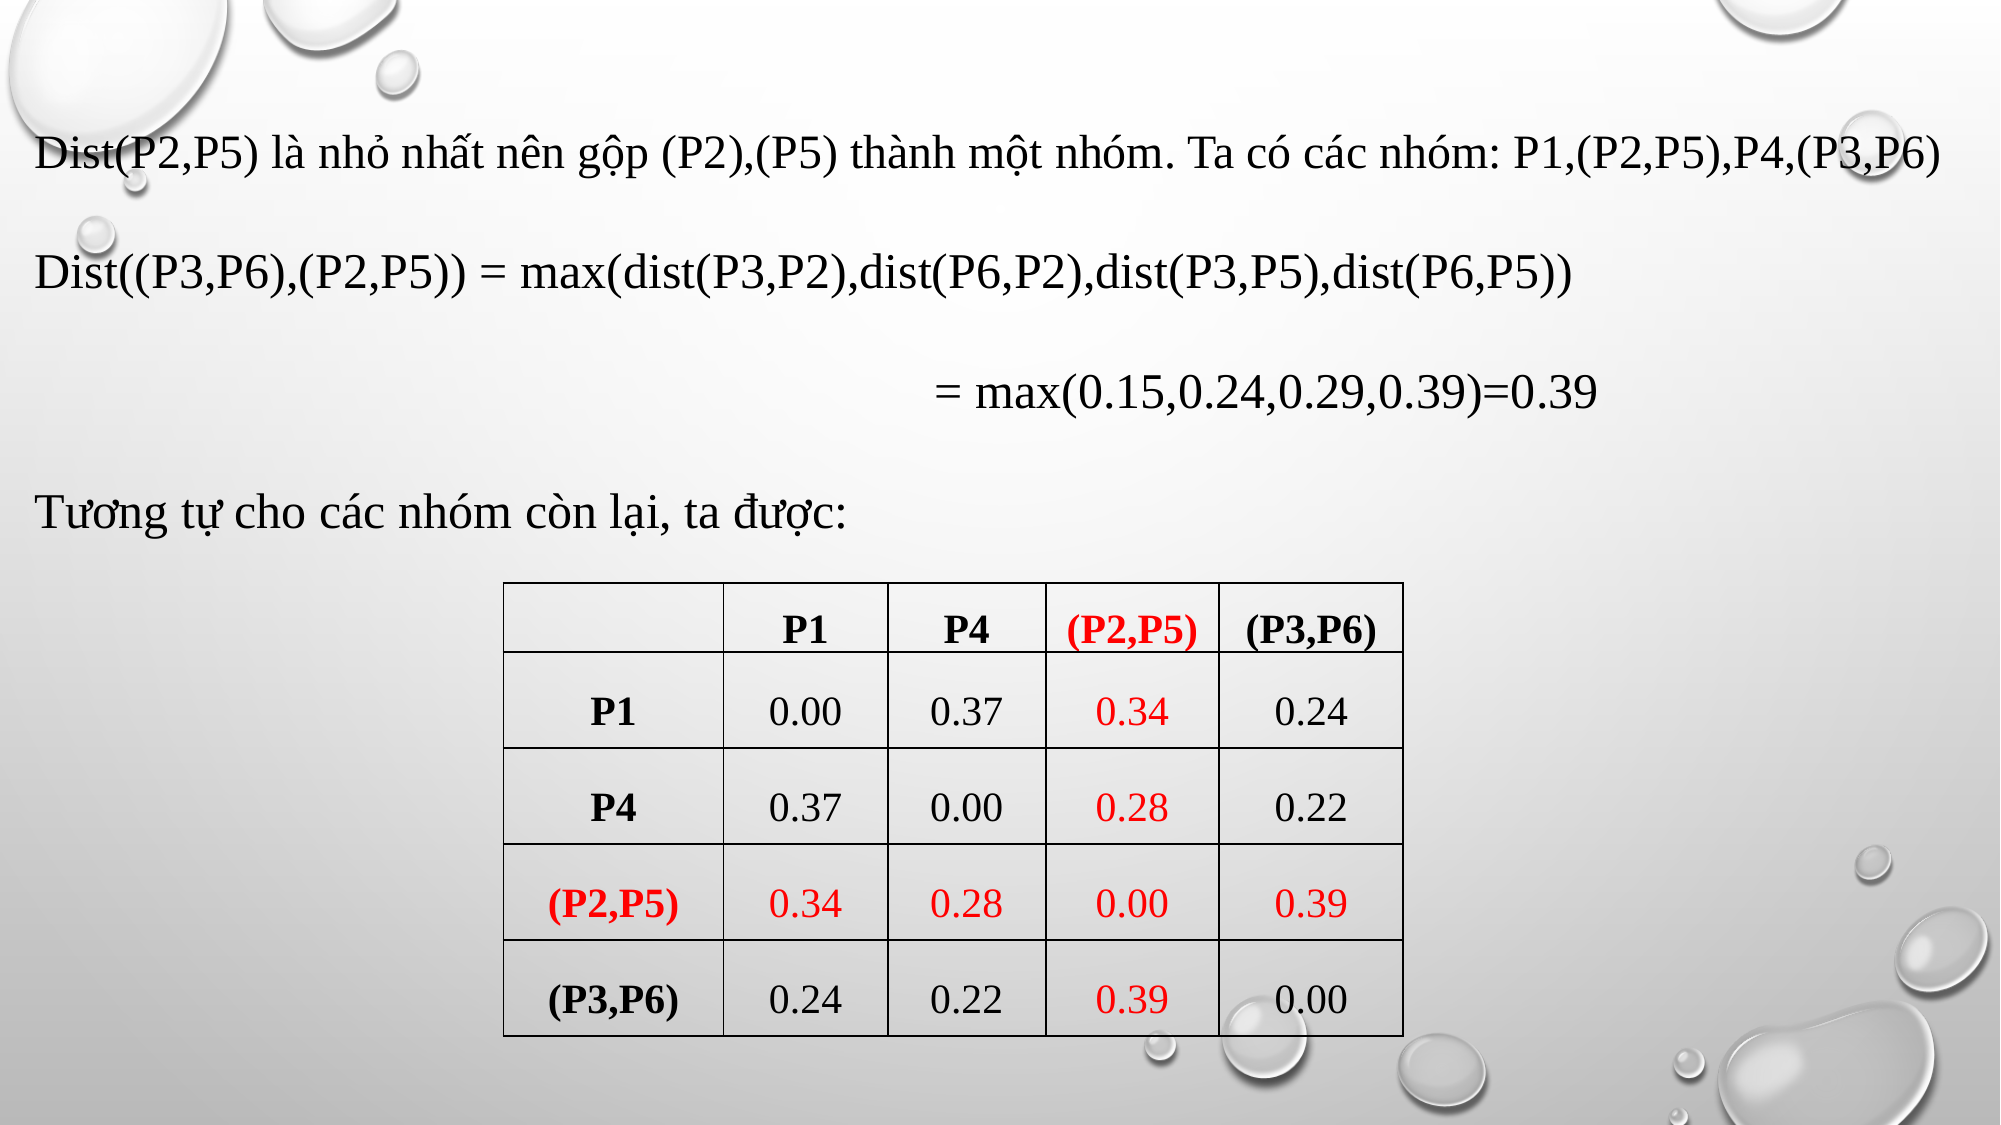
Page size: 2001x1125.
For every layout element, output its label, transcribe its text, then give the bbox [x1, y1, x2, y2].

table_cell 0.00 [889, 749, 1045, 843]
table_cell 0.39 [1047, 941, 1218, 1035]
table_cell 0.28 [1047, 749, 1218, 843]
table_cell P4 [504, 749, 723, 843]
table_cell P1 [504, 653, 723, 747]
table_cell 0.37 [889, 653, 1045, 747]
table_header P1 [724, 584, 887, 651]
table_cell 0.22 [889, 941, 1045, 1035]
table_cell 0.24 [724, 941, 887, 1035]
table_header [504, 584, 723, 651]
table_cell 0.28 [889, 845, 1045, 939]
table_cell 0.34 [1047, 653, 1218, 747]
text_box Dist(P2,P5) là nhỏ nhất nên gộp (P2),(P5) thành một nhóm. Ta có các nhóm: P1,(P2,P5),P4,(P3,P6) Dist((P3,P6),(P2,P5)) = max(dist(P3,P2),dist(P6,P2),dist(P3,P5),dist(P6,P5)) = max(0.15,0.24,0.29,0.39)=0.39 Tương tự cho các nhóm còn lại, ta được: [20, 56, 2000, 546]
table_header (P2,P5) [1047, 584, 1218, 651]
table_cell (P2,P5) [504, 845, 723, 939]
table_header (P3,P6) [1220, 584, 1402, 651]
table_cell 0.24 [1220, 653, 1402, 747]
table_cell 0.39 [1220, 845, 1402, 939]
table_cell 0.22 [1220, 749, 1402, 843]
table_cell (P3,P6) [504, 941, 723, 1035]
text_box [20, 52, 71, 56]
table_cell 0.00 [724, 653, 887, 747]
table_cell 0.00 [1047, 845, 1218, 939]
table_cell 0.34 [724, 845, 887, 939]
table_header P4 [889, 584, 1045, 651]
table_cell 0.00 [1220, 941, 1402, 1035]
table_cell 0.37 [724, 749, 887, 843]
picture [0, 0, 2000, 1125]
